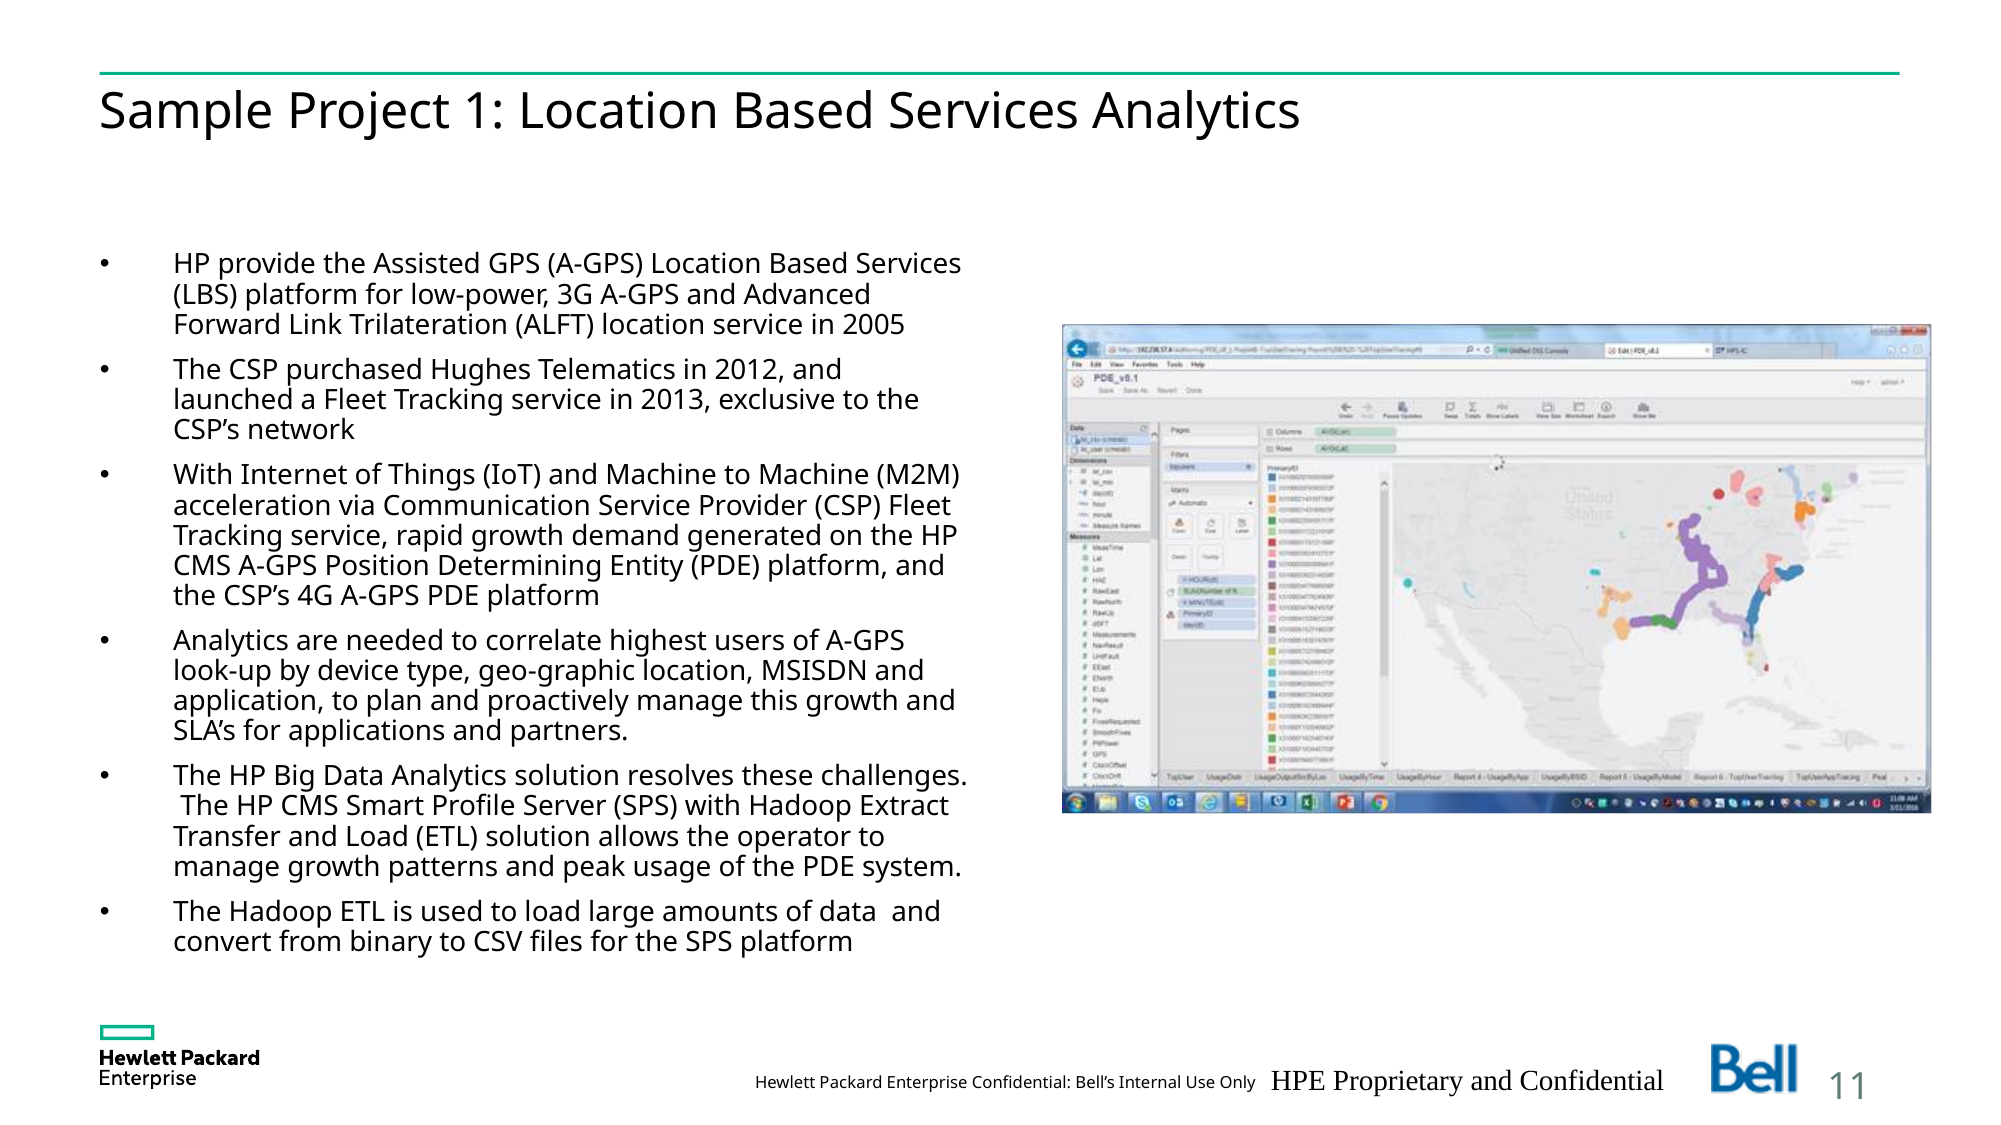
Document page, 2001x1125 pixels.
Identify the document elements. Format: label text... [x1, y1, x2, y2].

footer HPE Proprietary and Confidential [1137, 1054, 1798, 1089]
title Sample Project 1: Location Based Services Analytics [99, 85, 1900, 225]
list HP provide the Assisted GPS (A-GPS) Location Based Services (LBS) platform for low-power, 3G A-GPS and Advanced Forward Link Trilateration (ALFT) location service in 2005 The CSP purchased Hughes Telematics in 2012, and launched a Fleet Tracking service in 2013, exclusive to the CSP’s network With Internet of Things (IoT) and Machine to Machine (M2M) acceleration via Communication Service Provider (CSP) Fleet Tracking service, rapid growth demand generated on the HP CMS A-GPS Position Determining Entity (PDE) platform, and the CSP’s 4G A-GPS PDE platform Analytics are needed to correlate highest users of A-GPS look-up by device type, geo-graphic location, MSISDN and application, to plan and proactively manage this growth and SLA’s for applications and partners. The HP Big Data Analytics solution resolves these challenges. The HP CMS Smart Profile Server (SPS) with Hadoop Extract Transfer and Load (ETL) solution allows the operator to manage growth patterns and peak usage of the PDE system. The Hadoop ETL is used to load large amounts of data and convert from binary to CSV files for the SPS platform [99, 249, 970, 1000]
slide_number 11 [1812, 1054, 1900, 1093]
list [1062, 324, 1933, 815]
picture [1711, 1030, 1813, 1109]
